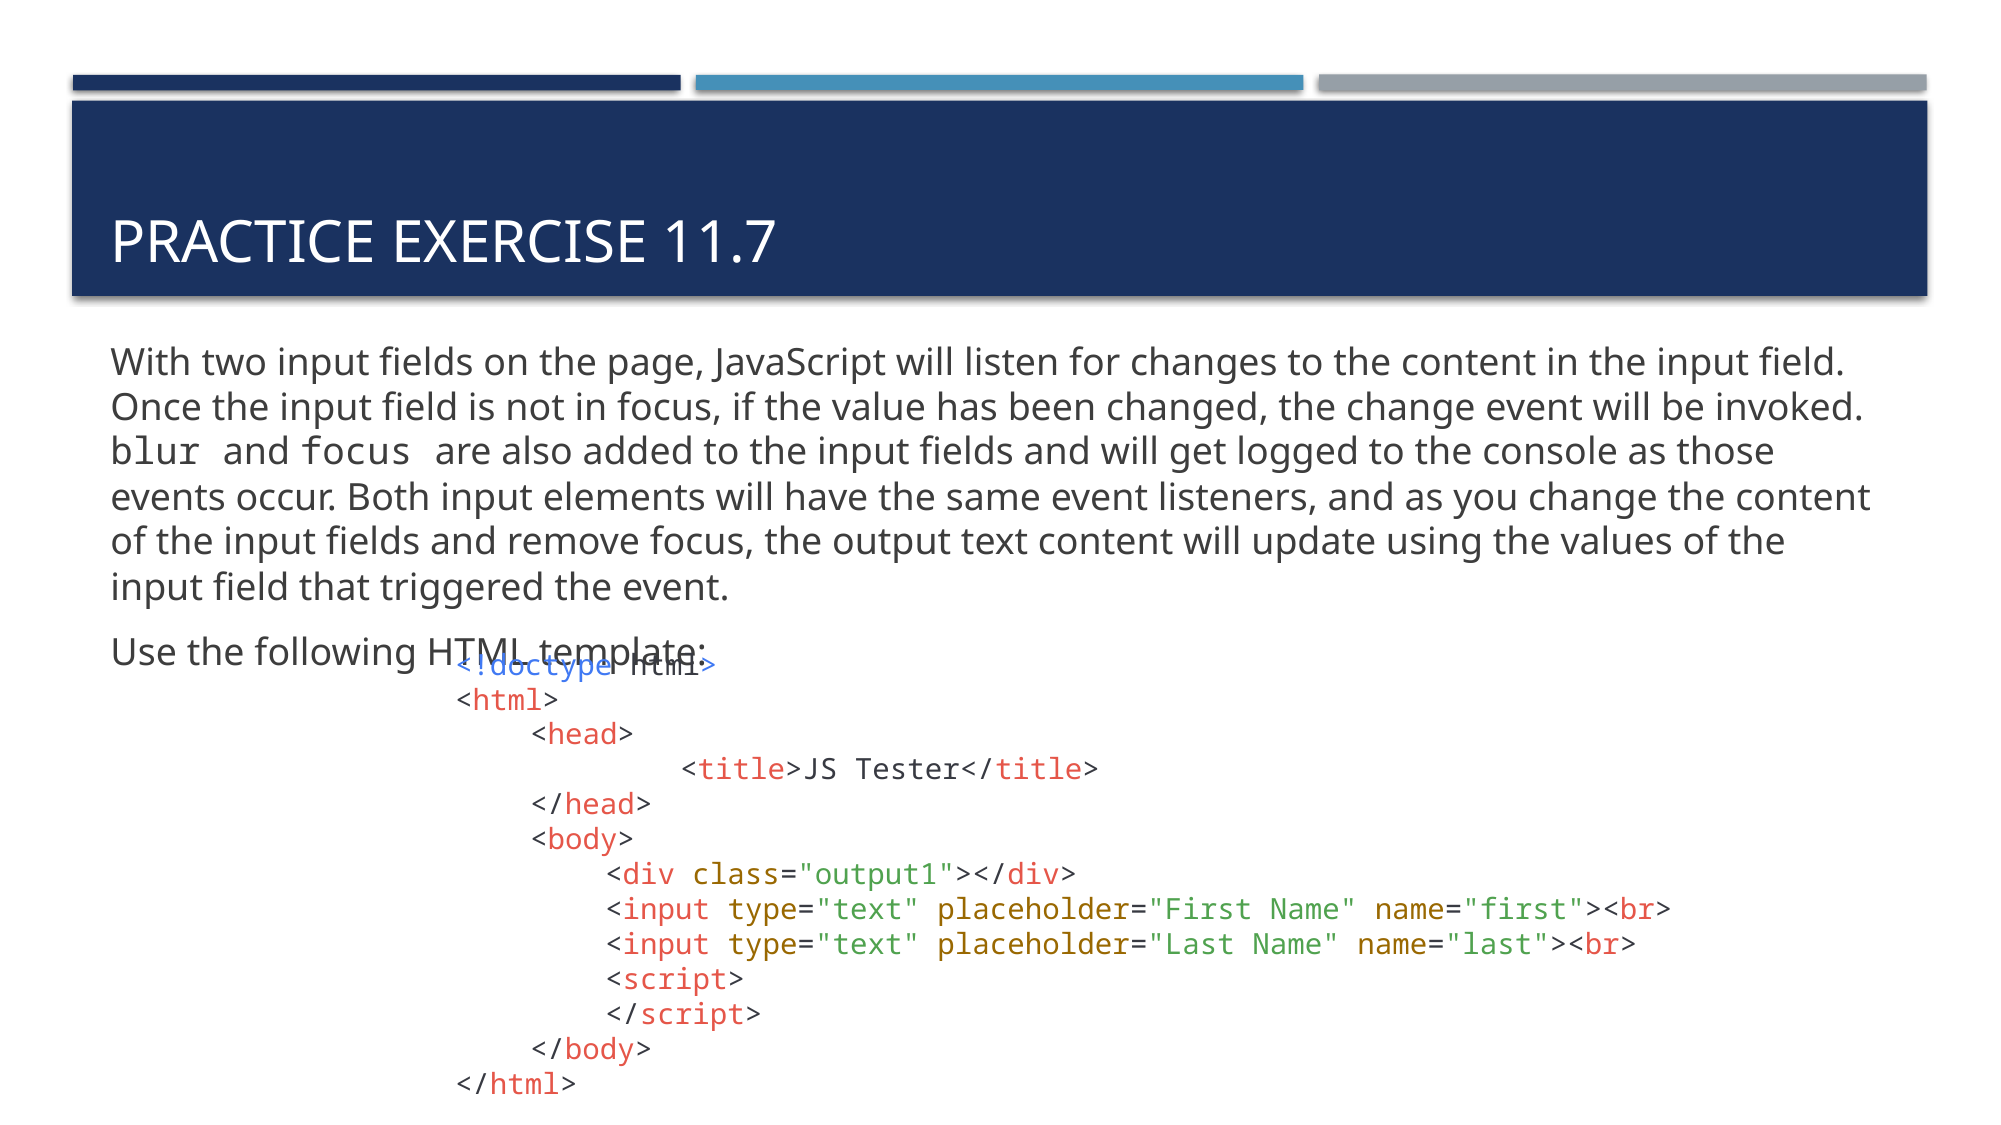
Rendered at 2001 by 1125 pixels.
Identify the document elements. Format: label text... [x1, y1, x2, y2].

list With two input fields on the page, JavaScript will listen for changes to the content in the input field. Once the input field is not in focus, if the value has been changed, the change event will be invoked. blur and focus are also added to the input fields and will get logged to the console as those events occur. Both input elements will have the same event listeners, and as you change the content of the input fields and remove focus, the output text content will update using the values of the input field that triggered the event. Use the following HTML template: [95, 329, 1905, 1034]
text_box <!doctype html> <html> <head> <title>JS Tester</title> </head> <body> <div class="output1"></div> <input type="text" placeholder="First Name" name="first"><br> <input type="text" placeholder="Last Name" name="last"><br> <script> </script> </body> </html> [440, 638, 1694, 1108]
title Practice exercise 11.7 [95, 115, 1905, 282]
